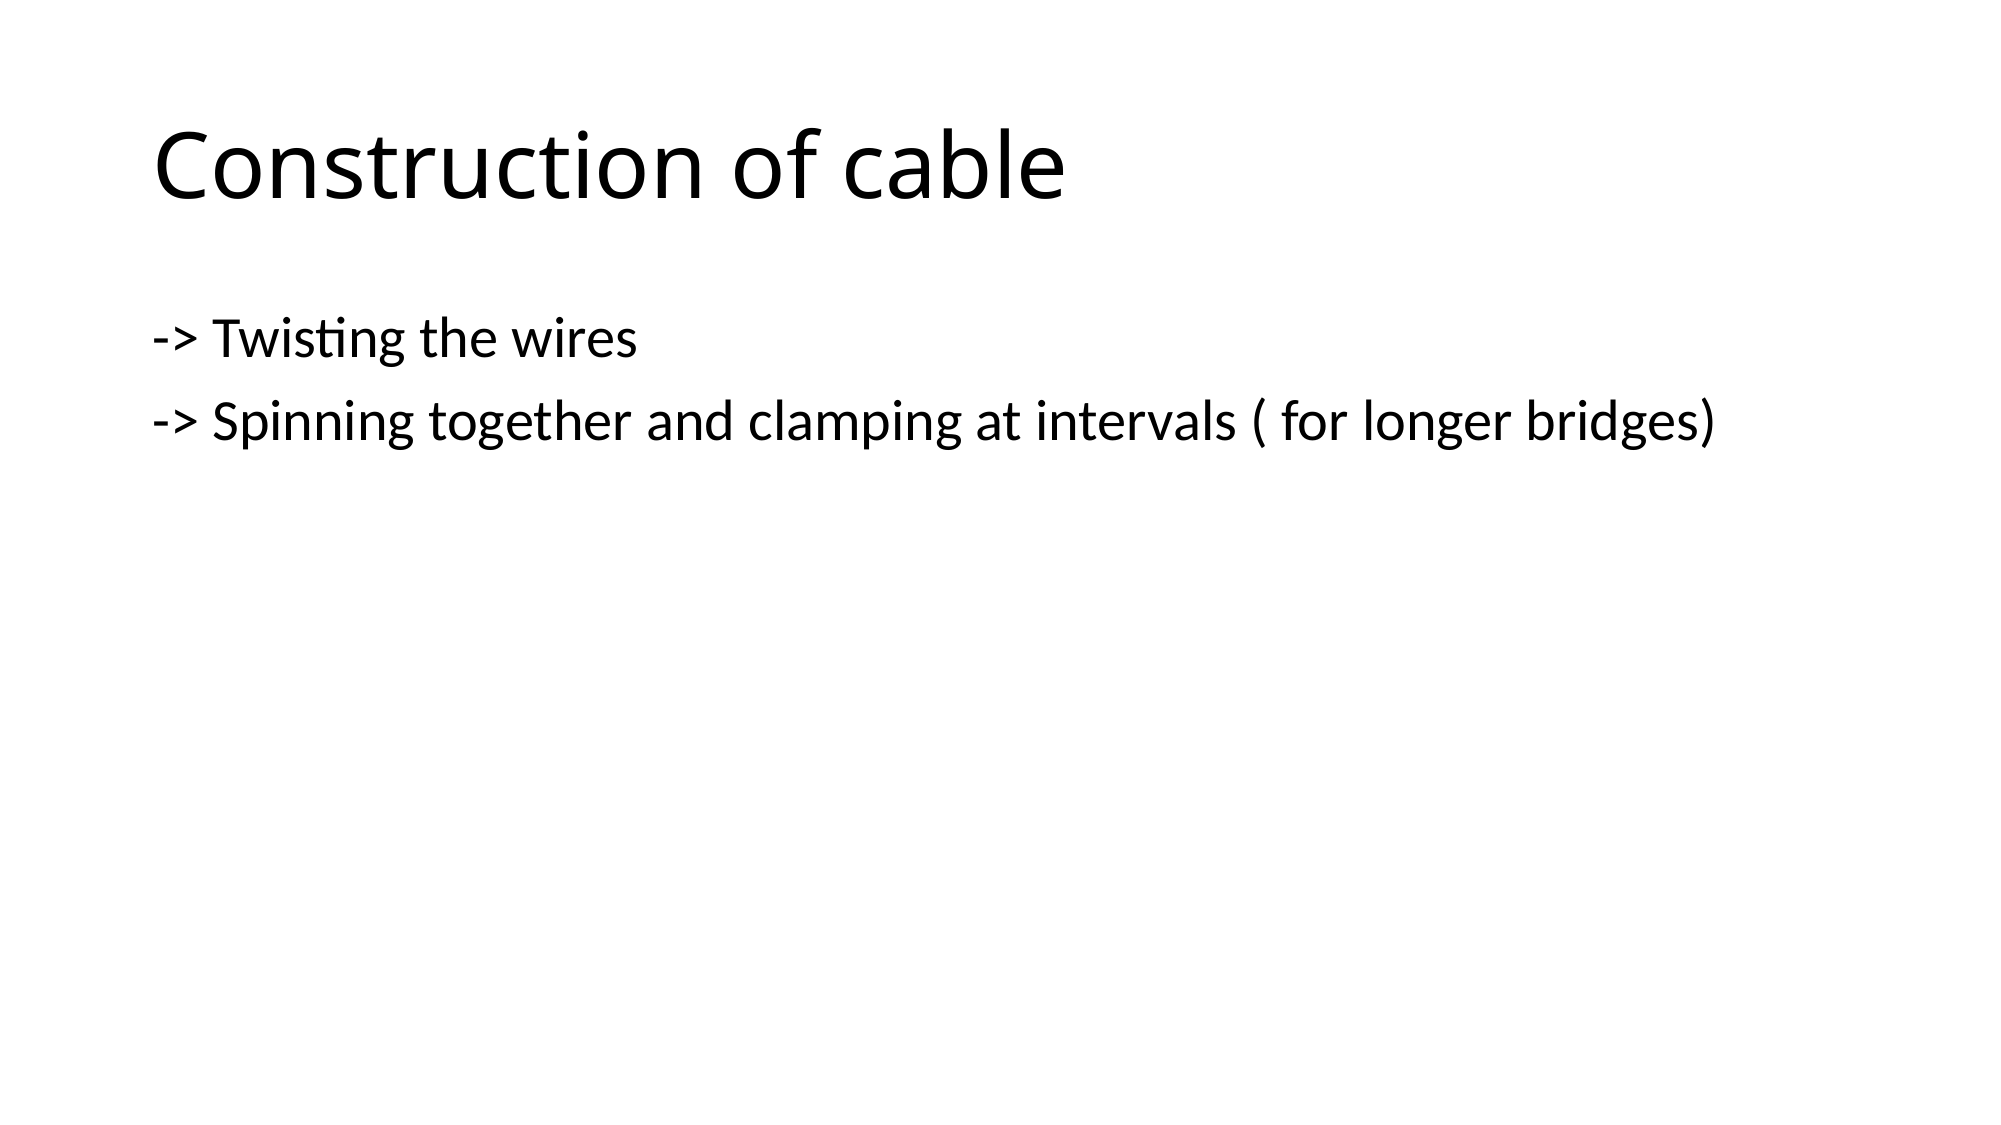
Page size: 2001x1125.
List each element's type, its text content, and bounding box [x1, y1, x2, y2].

title Construction of cable [137, 59, 1863, 278]
list -> Twisting the wires -> Spinning together and clamping at intervals ( for longer bridges) [137, 299, 1863, 1014]
